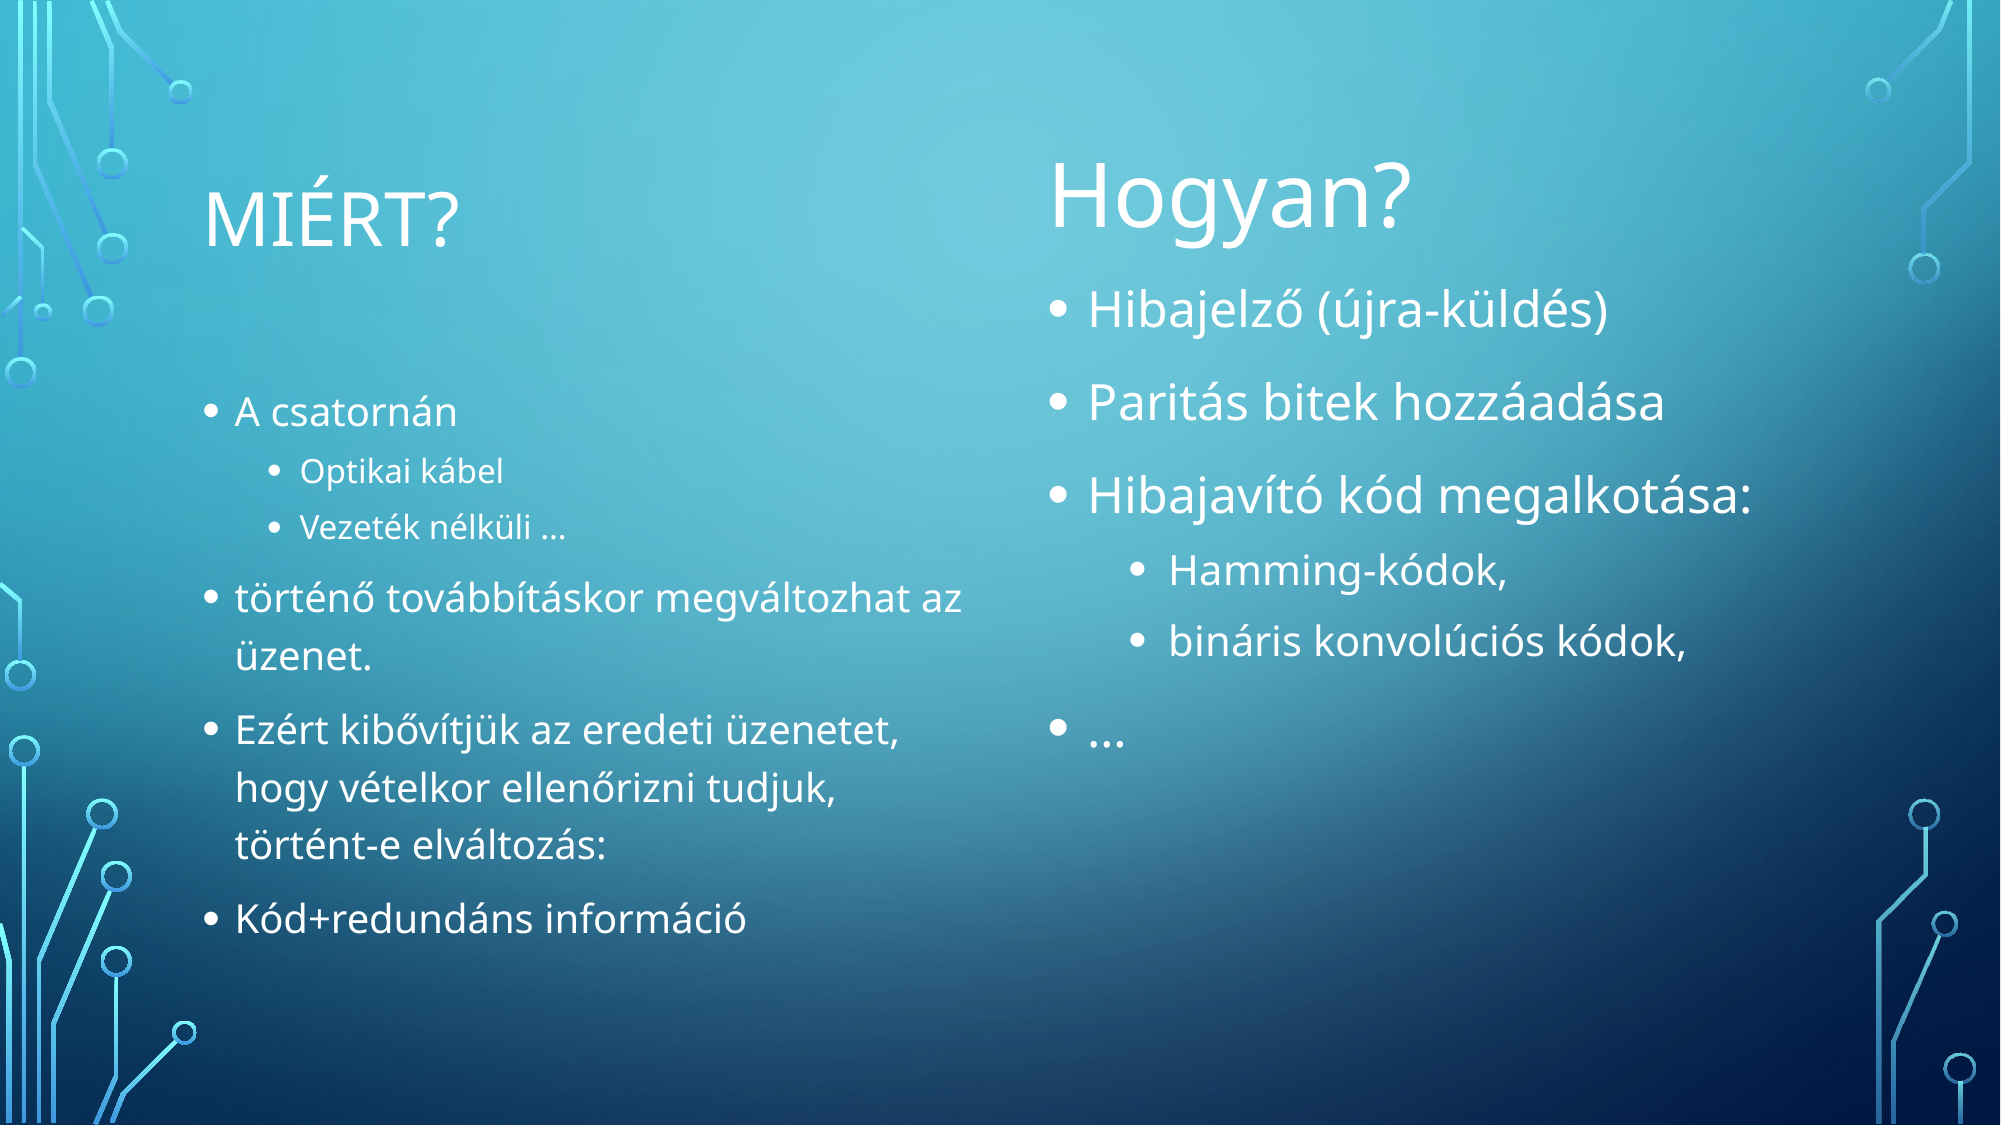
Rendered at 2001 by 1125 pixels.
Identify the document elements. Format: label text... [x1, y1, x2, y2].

list Hogyan? Hibajelző (újra-küldés) Paritás bitek hozzáadása Hibajavító kód megalkotása: Hamming-kódok, bináris konvolúciós kódok, … [1032, 108, 1833, 774]
title Miért? [187, 101, 1813, 344]
list A csatornán Optikai kábel Vezeték nélküli … történő továbbításkor megváltozhat az üzenet. Ezért kibővítjük az eredeti üzenetet, hogy vételkor ellenőrizni tudjuk, történt-e elváltozás: Kód+redundáns információ [187, 369, 988, 950]
